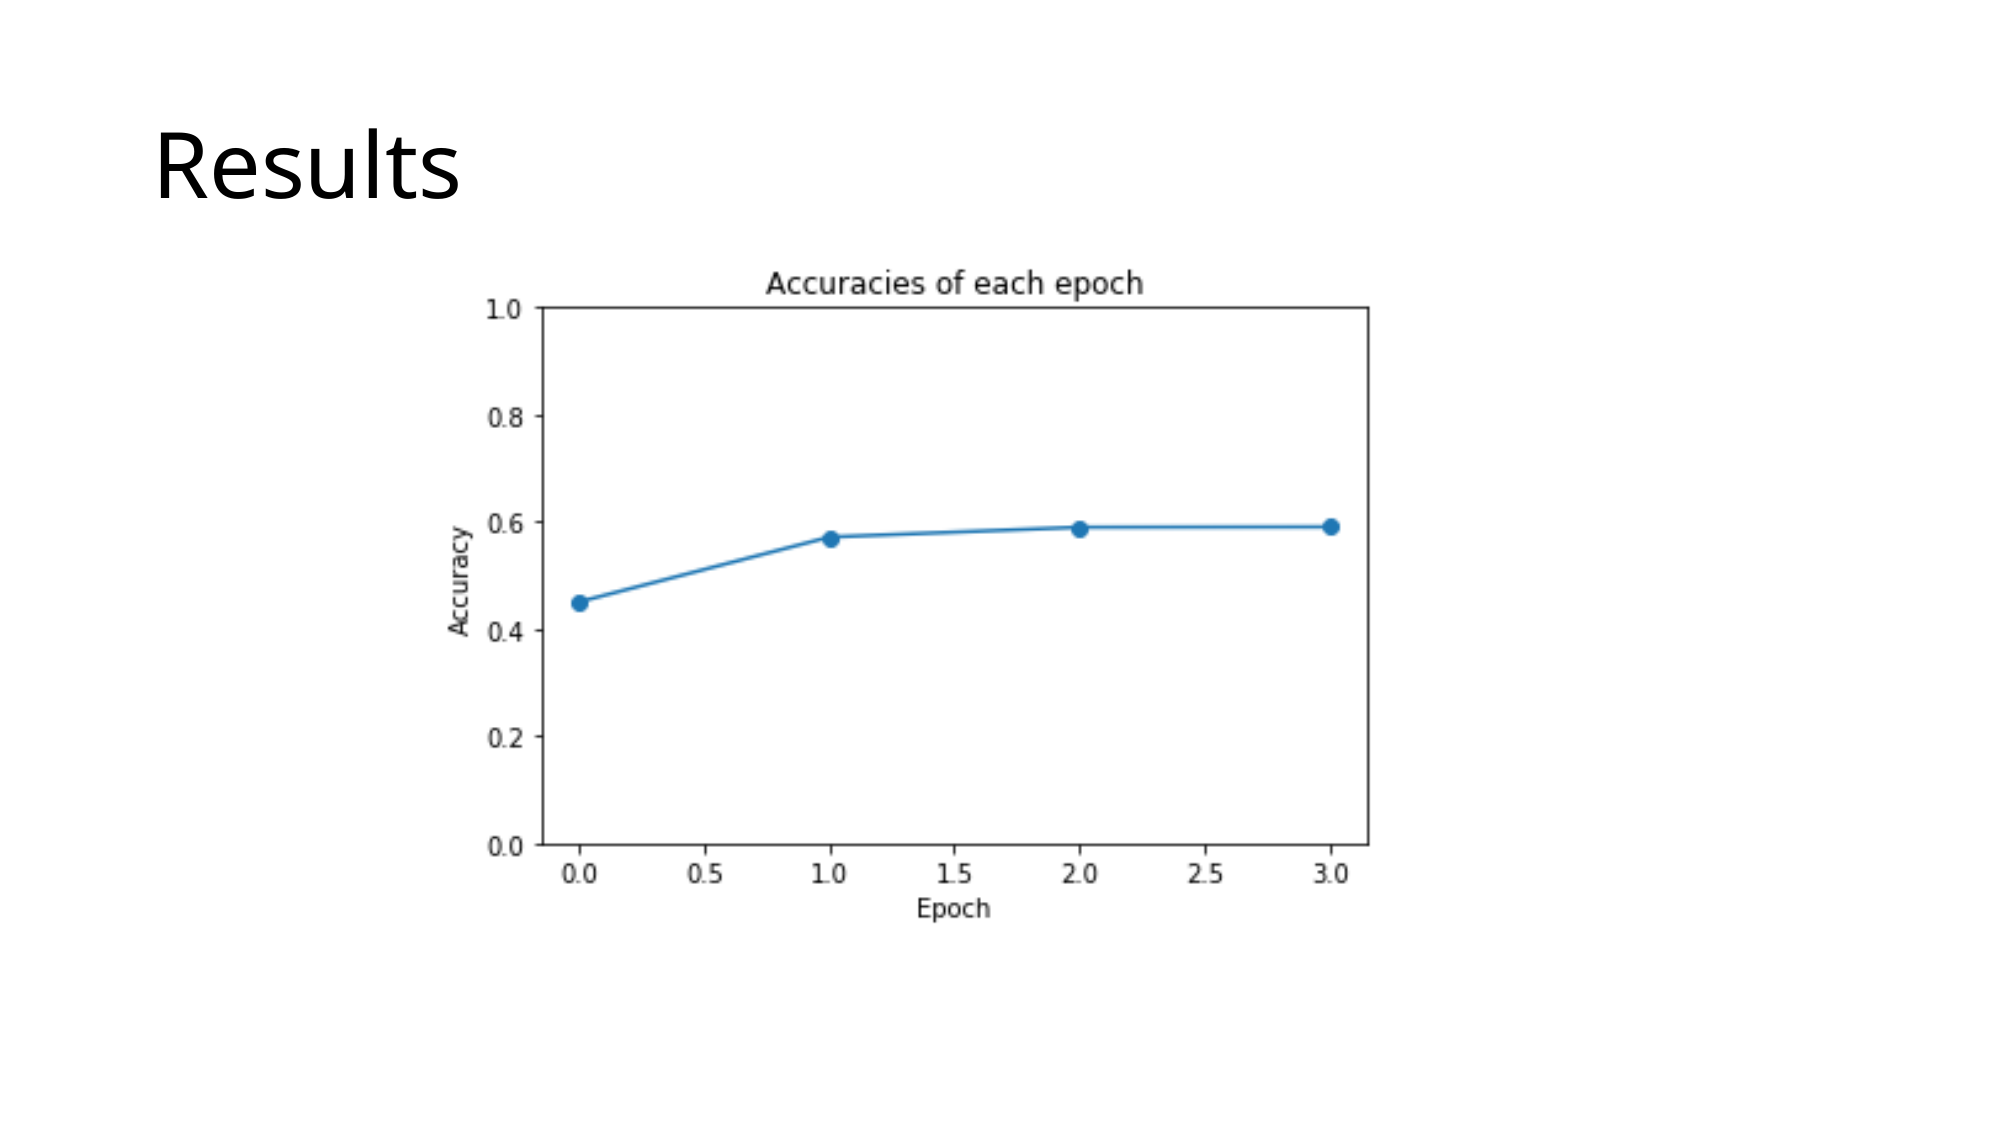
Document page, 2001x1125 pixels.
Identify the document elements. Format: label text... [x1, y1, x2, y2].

title Results [137, 59, 1863, 278]
picture [434, 253, 1385, 939]
